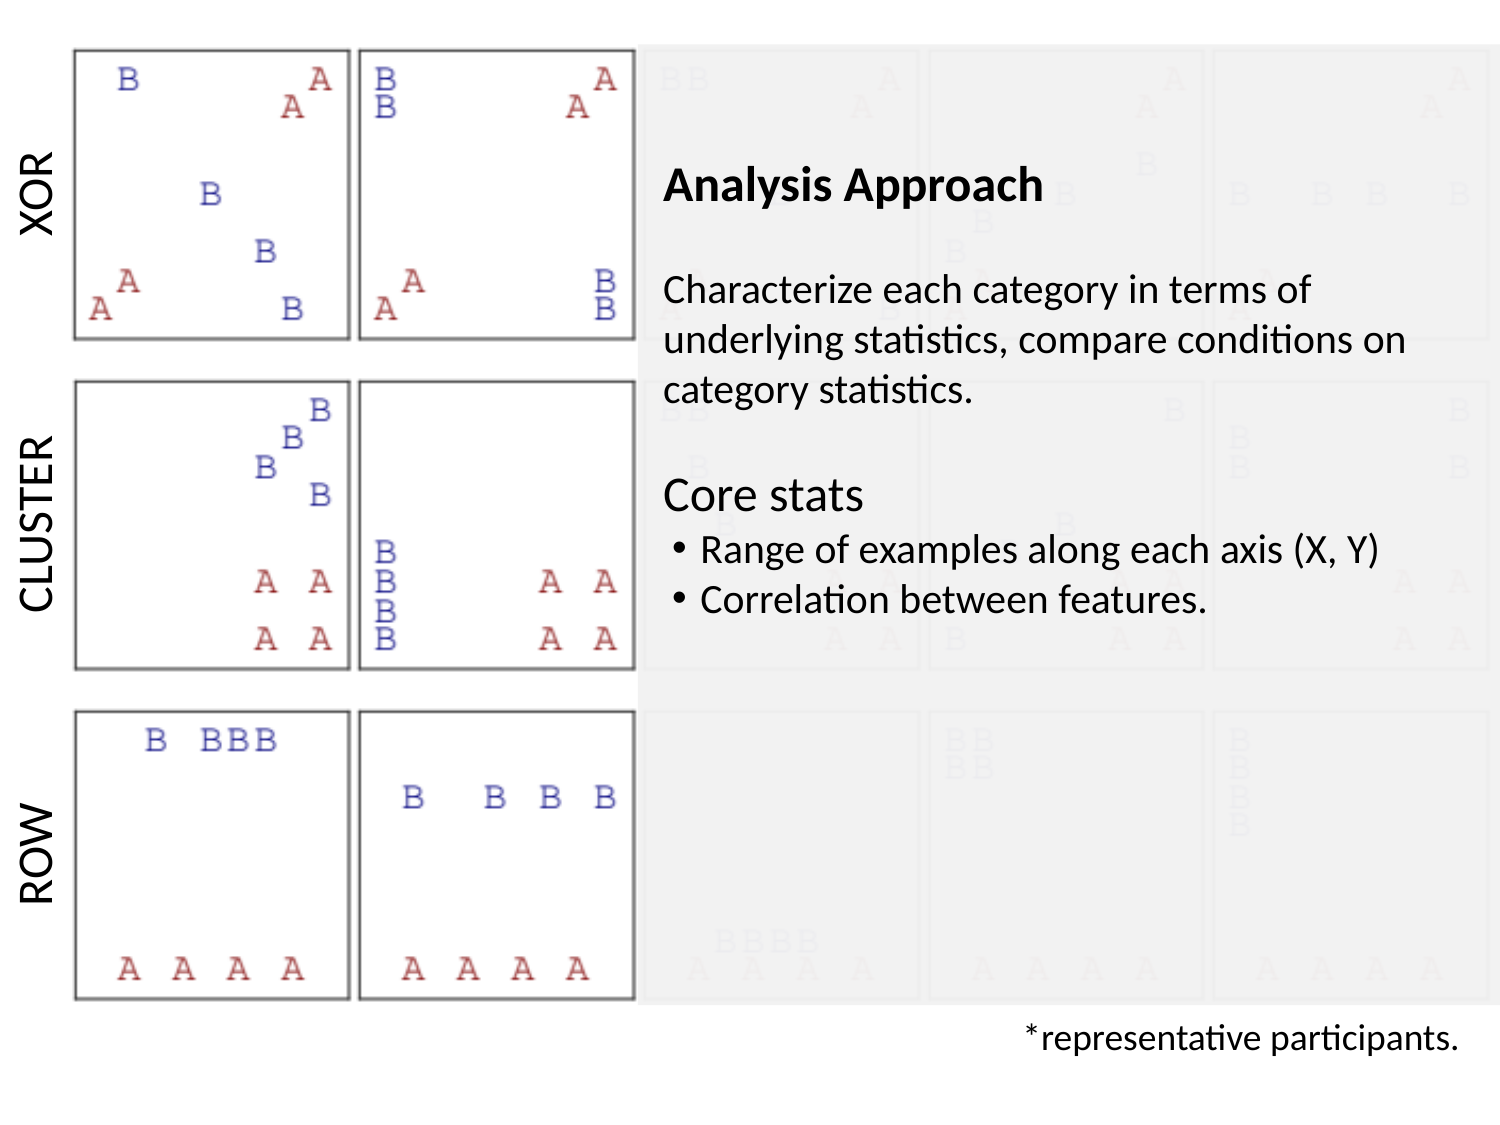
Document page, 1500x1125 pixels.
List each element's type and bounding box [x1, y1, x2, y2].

text_box [0, 44, 1500, 1069]
